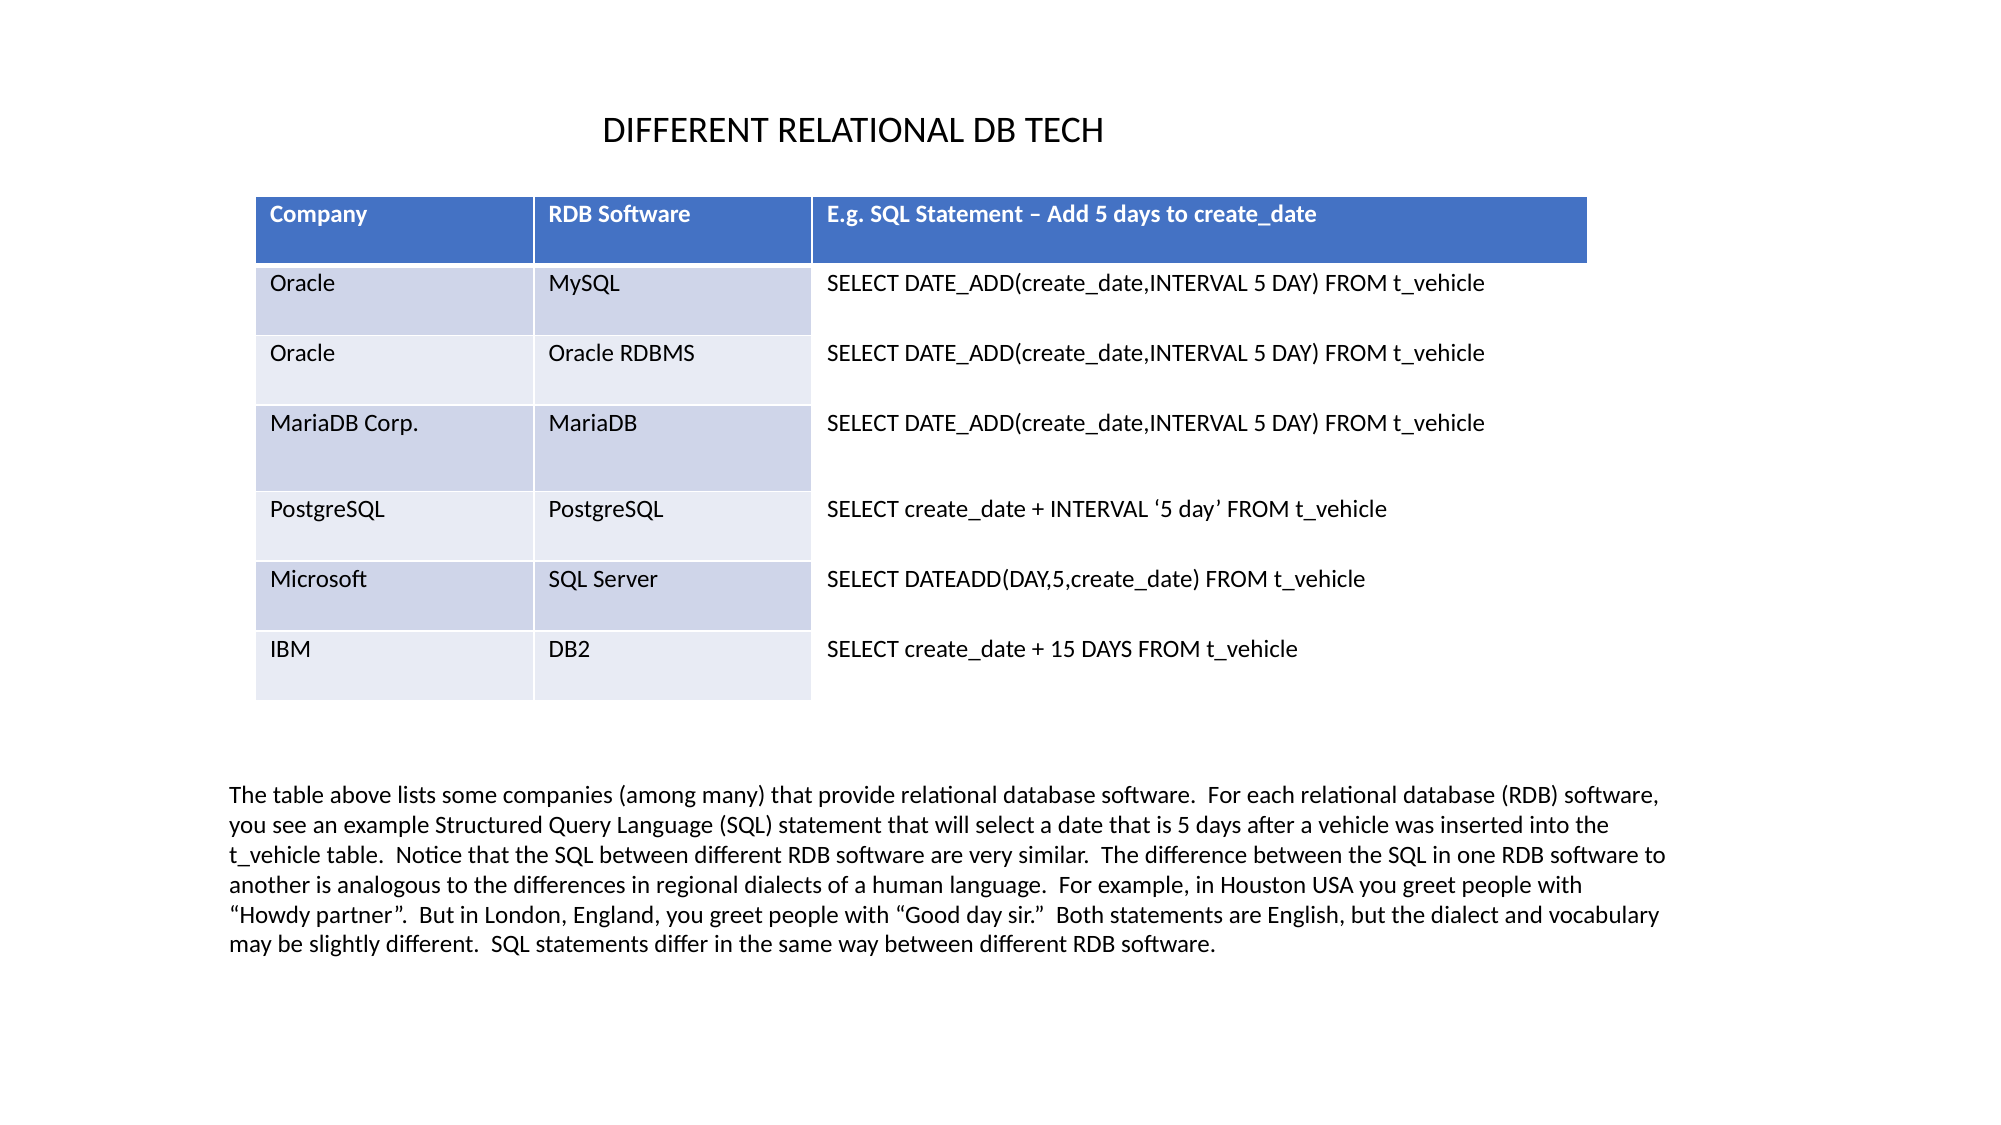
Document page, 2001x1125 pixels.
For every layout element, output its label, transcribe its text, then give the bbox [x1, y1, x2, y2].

table_header Company [256, 197, 533, 263]
table_header RDB Software [535, 197, 811, 263]
table_cell Oracle [256, 336, 533, 404]
table_header E.g. SQL Statement – Add 5 days to create_date [813, 197, 1587, 263]
table_cell SELECT create_date + INTERVAL ‘5 day’ FROM t_vehicle [813, 492, 1587, 560]
table_cell SELECT DATE_ADD(create_date,INTERVAL 5 DAY) FROM t_vehicle [813, 336, 1587, 404]
table_cell Oracle [256, 268, 533, 335]
table_cell MariaDB [535, 406, 811, 491]
table_cell PostgreSQL [535, 492, 811, 560]
table_cell IBM [256, 632, 533, 700]
table_cell DB2 [535, 632, 811, 700]
table_cell Microsoft [256, 562, 533, 630]
table_cell Oracle RDBMS [535, 336, 811, 404]
table_cell SELECT DATE_ADD(create_date,INTERVAL 5 DAY) FROM t_vehicle [813, 406, 1587, 491]
table_cell PostgreSQL [256, 492, 533, 560]
table_cell SELECT DATE_ADD(create_date,INTERVAL 5 DAY) FROM t_vehicle [813, 268, 1587, 335]
table_cell MariaDB Corp. [256, 406, 533, 491]
text_box The table above lists some companies (among many) that provide relational database software. For each relational database (RDB) software, you see an example Structured Query Language (SQL) statement that will select a date that is 5 days after a vehicle was inserted into the t_vehicle table. Notice that the SQL between different RDB software are very similar. The difference between the SQL in one RDB software to another is analogous to the differences in regional dialects of a human language. For example, in Houston USA you greet people with “Howdy partner”. But in London, England, you greet people with “Good day sir.” Both statements are English, but the dialect and vocabulary may be slightly different. SQL statements differ in the same way between different RDB software. [214, 770, 1684, 966]
table_cell SELECT DATEADD(DAY,5,create_date) FROM t_vehicle [813, 562, 1587, 630]
table_cell SQL Server [535, 562, 811, 630]
table_cell MySQL [535, 268, 811, 335]
table_cell SELECT create_date + 15 DAYS FROM t_vehicle [813, 632, 1587, 700]
text_box DIFFERENT RELATIONAL DB TECH [587, 97, 1120, 157]
